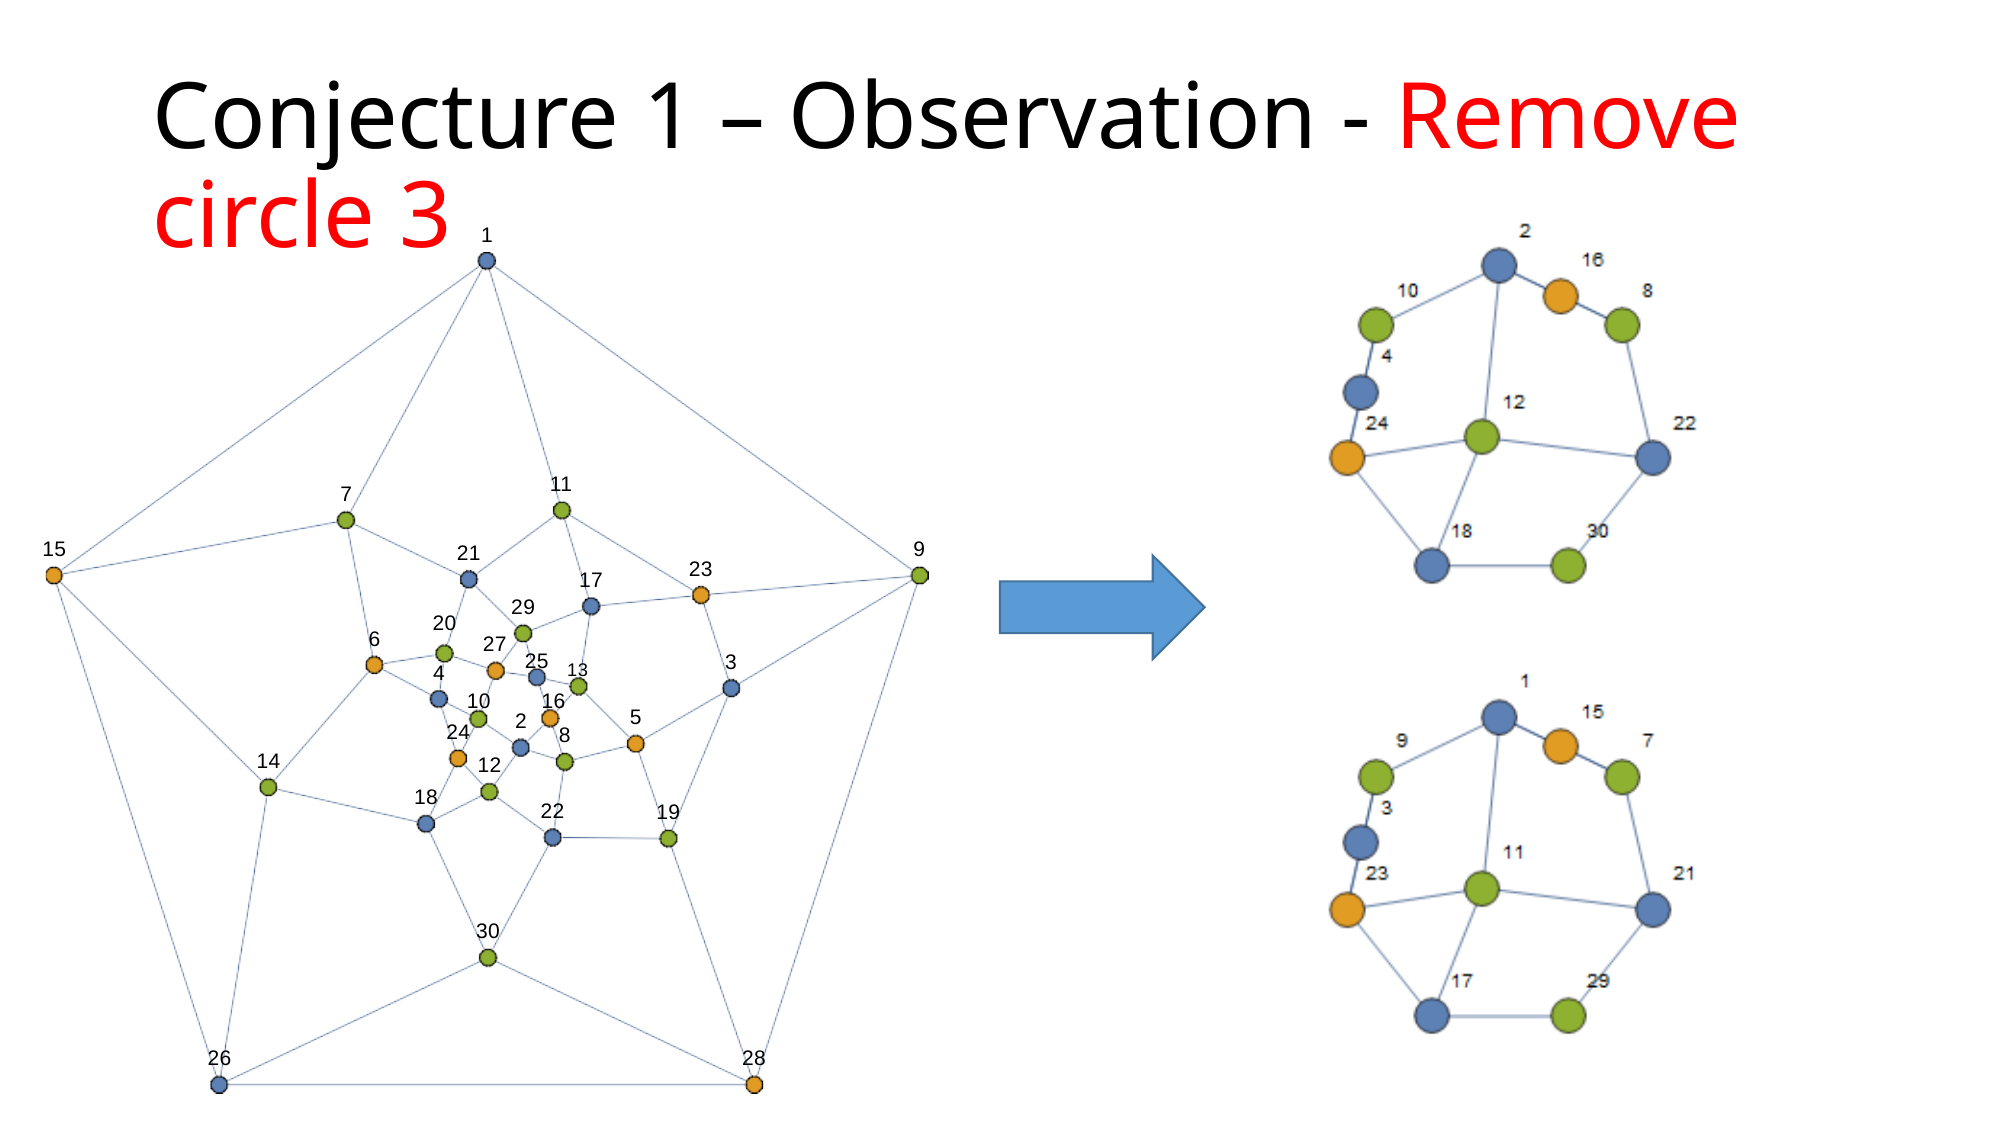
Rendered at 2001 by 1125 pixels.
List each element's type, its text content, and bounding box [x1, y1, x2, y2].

text_box [998, 552, 1207, 662]
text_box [38, 221, 930, 1094]
title Conjecture 1 – Observation - Remove circle 3 [137, 59, 1863, 278]
picture [1316, 211, 1712, 1063]
